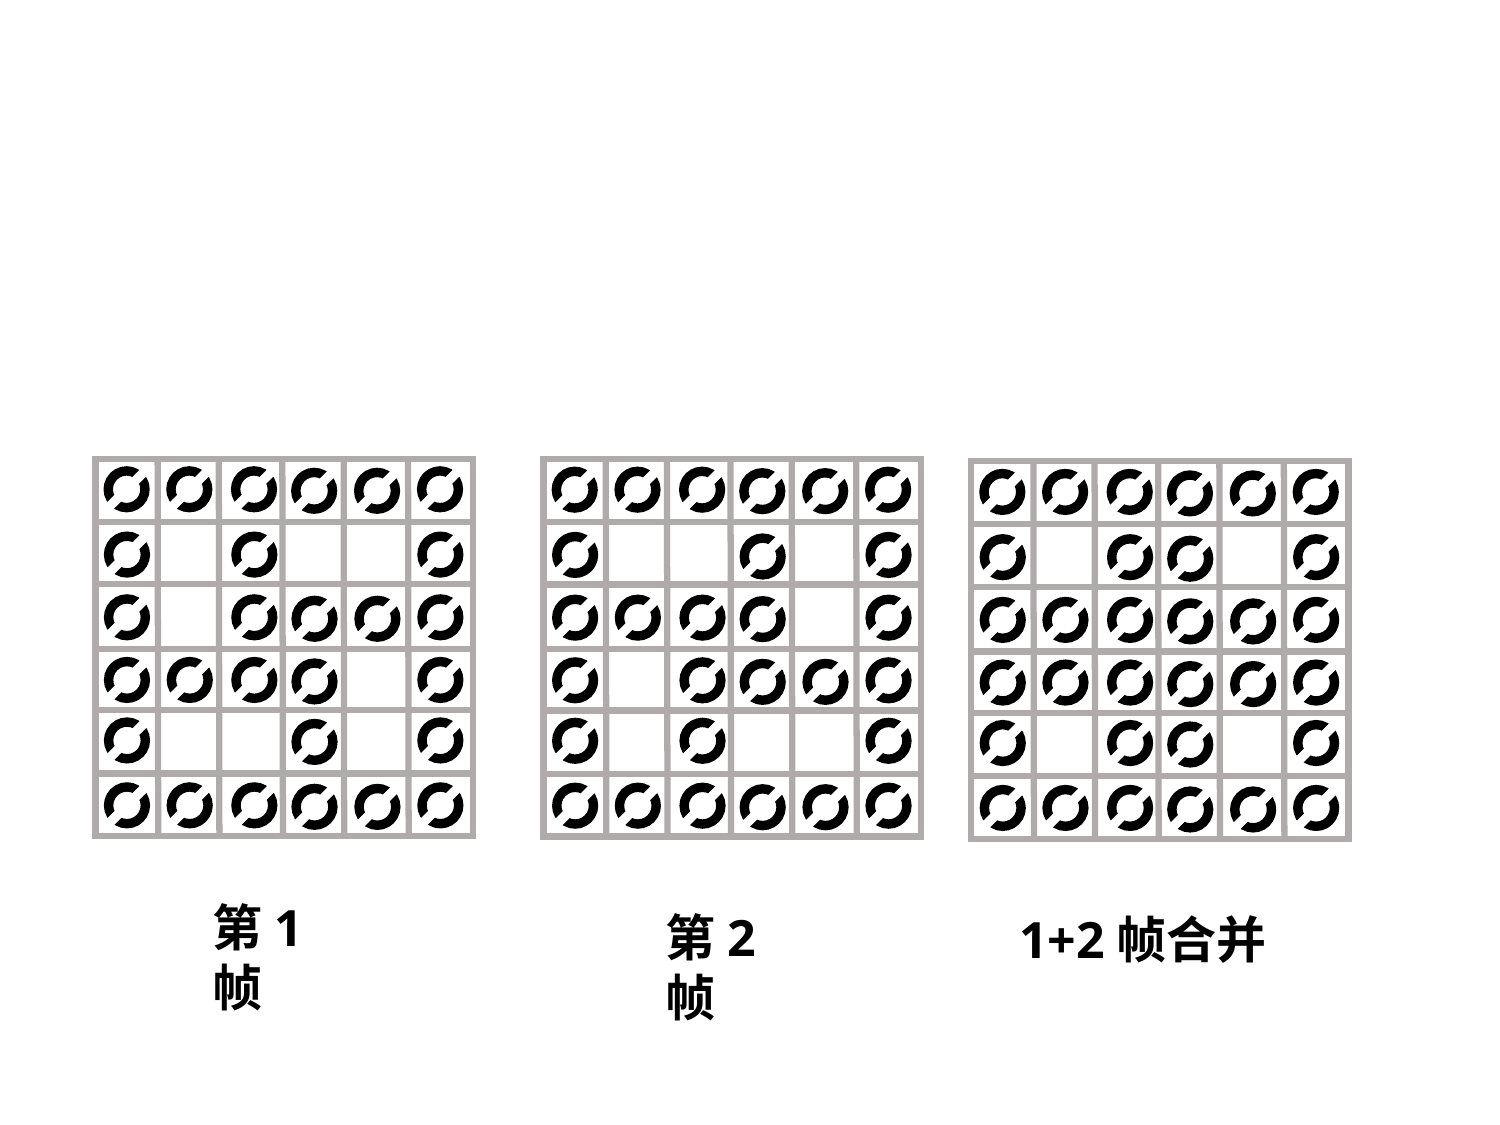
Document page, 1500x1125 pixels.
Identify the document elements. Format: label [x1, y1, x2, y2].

text_box [348, 777, 405, 837]
text_box [161, 458, 215, 519]
text_box [412, 777, 474, 837]
text_box [542, 458, 922, 838]
text_box [197, 889, 378, 1025]
text_box [650, 899, 831, 1034]
text_box [94, 457, 474, 838]
text_box [286, 458, 405, 519]
text_box [970, 460, 1350, 841]
text_box [222, 458, 279, 519]
text_box [1004, 901, 1339, 977]
